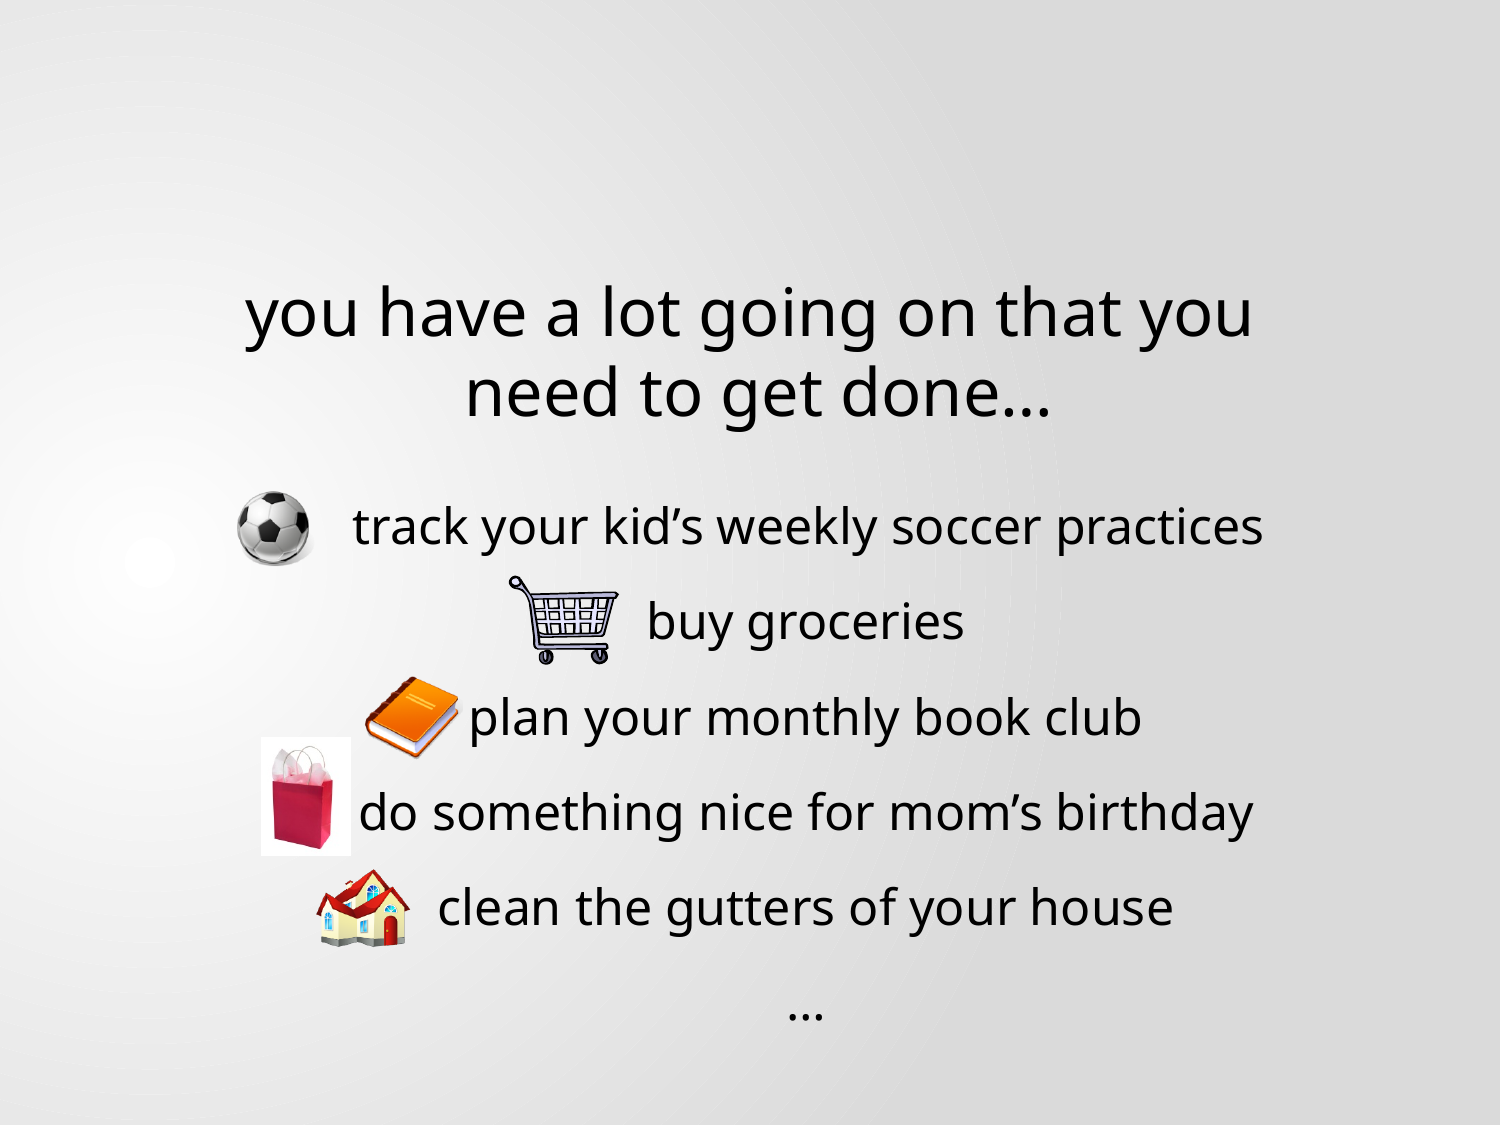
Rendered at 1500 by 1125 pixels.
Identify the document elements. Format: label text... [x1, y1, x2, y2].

text_box plan your monthly book club [474, 677, 1159, 753]
list you have a lot going on that you need to get done… [75, 262, 1425, 1050]
picture [261, 736, 413, 956]
picture [361, 665, 463, 767]
text_box … [753, 963, 841, 1038]
text_box track your kid’s weekly soccer practices [336, 487, 1281, 562]
text_box do something nice for mom’s birthday [362, 772, 1269, 848]
text_box buy groceries [630, 582, 981, 657]
picture [508, 575, 620, 666]
picture [224, 480, 325, 580]
text_box clean the gutters of your house [423, 867, 1190, 943]
